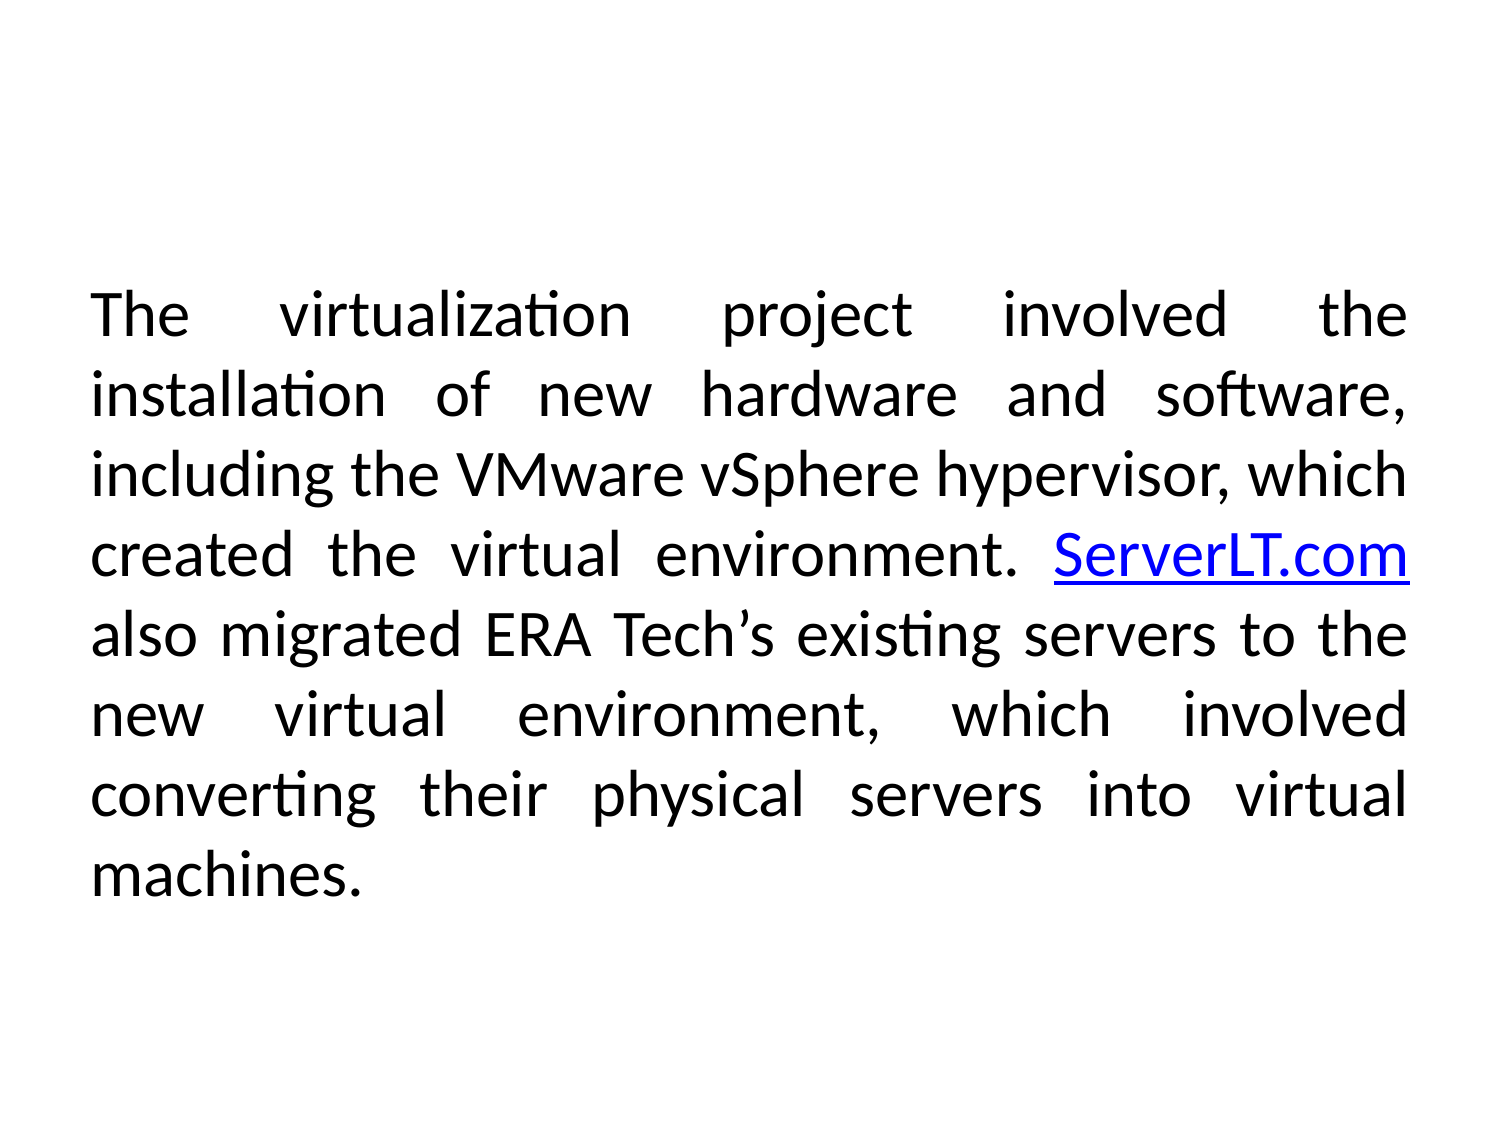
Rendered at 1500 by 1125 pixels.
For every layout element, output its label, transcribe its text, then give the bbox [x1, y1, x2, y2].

list The virtualization project involved the installation of new hardware and software, including the VMware vSphere hypervisor, which created the virtual environment. ServerLT.com also migrated ERA Tech’s existing servers to the new virtual environment, which involved converting their physical servers into virtual machines. [75, 262, 1425, 1005]
